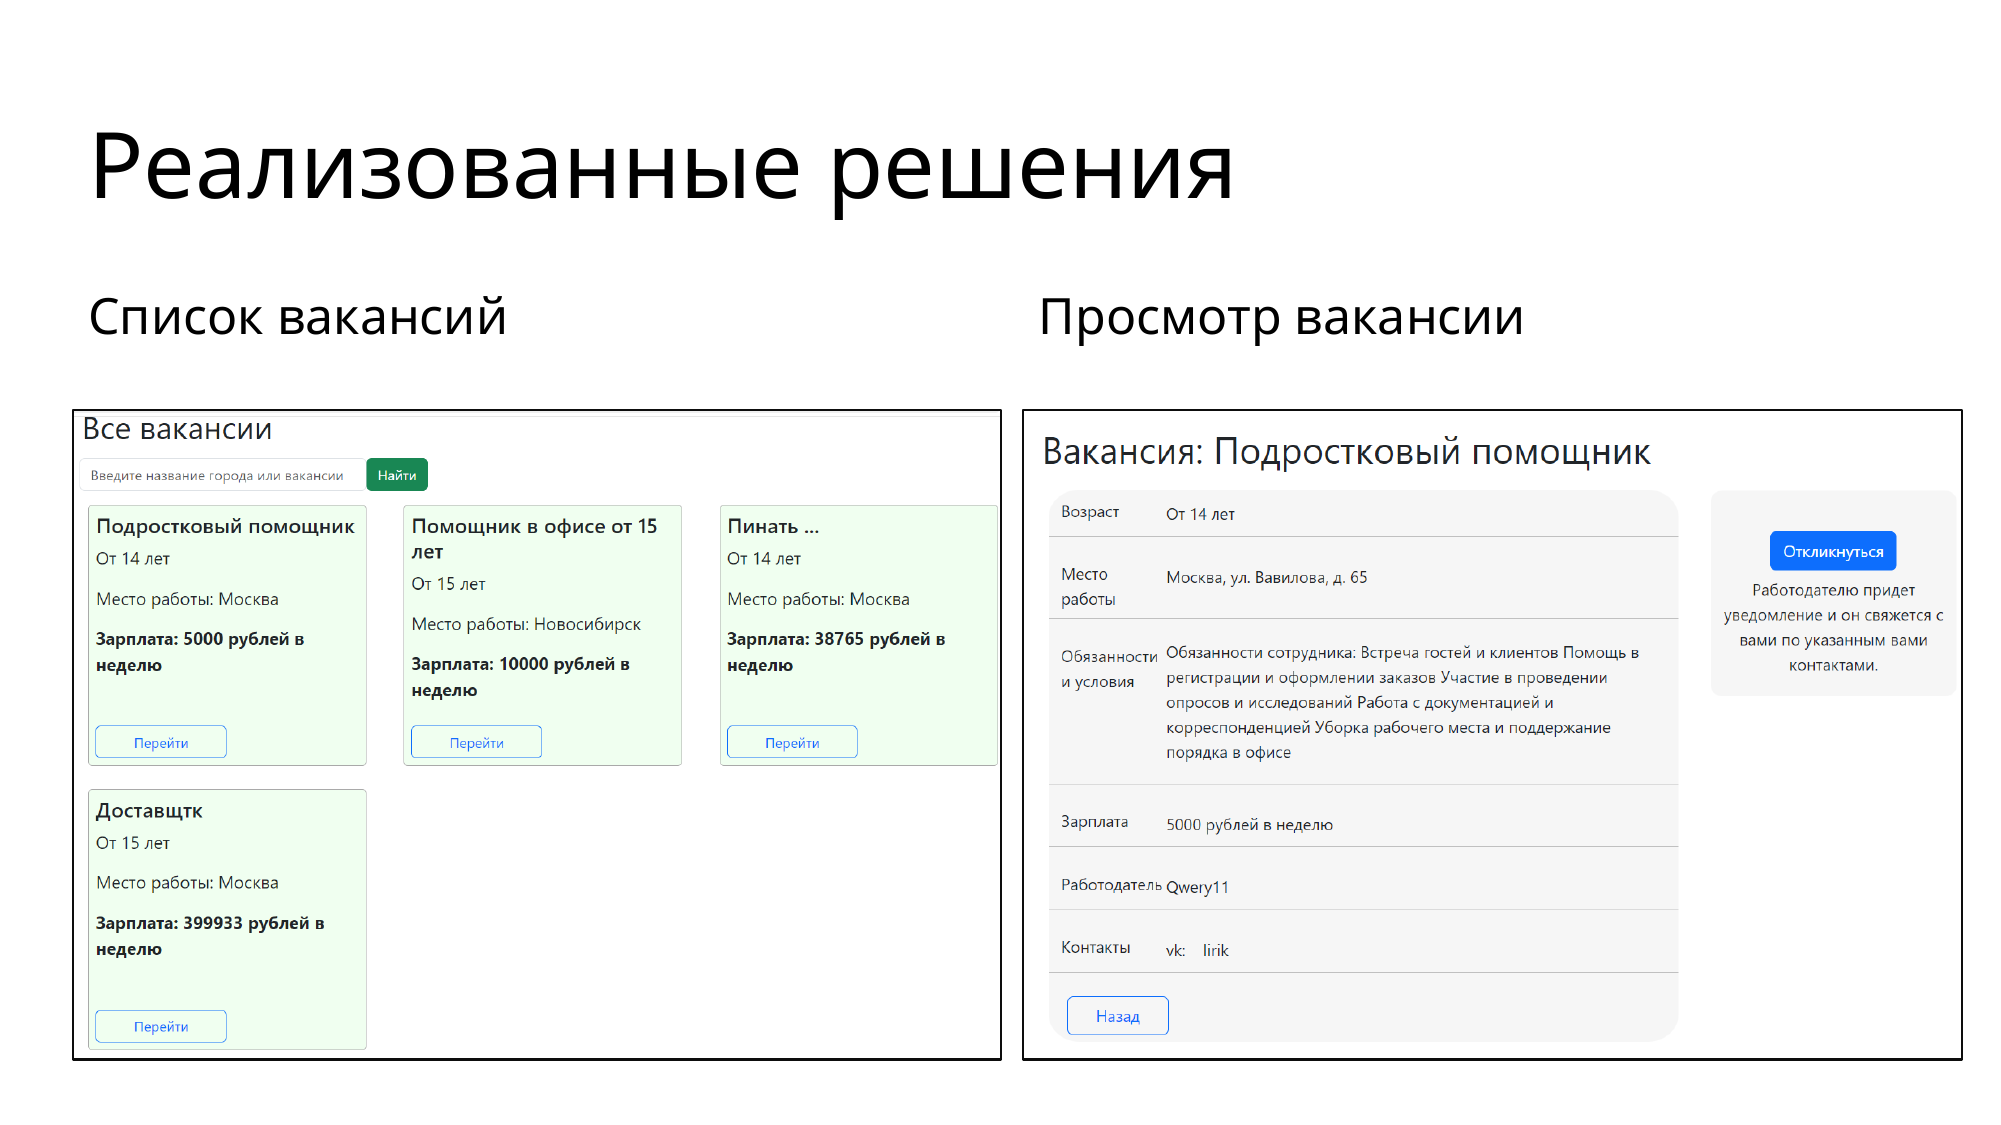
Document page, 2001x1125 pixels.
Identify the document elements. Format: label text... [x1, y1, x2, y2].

text_box Список вакансий [73, 277, 578, 352]
title Реализованные решения [73, 59, 1799, 278]
picture [1023, 410, 1962, 1059]
text_box Просмотр вакансии [1024, 277, 2000, 352]
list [73, 410, 1001, 1059]
